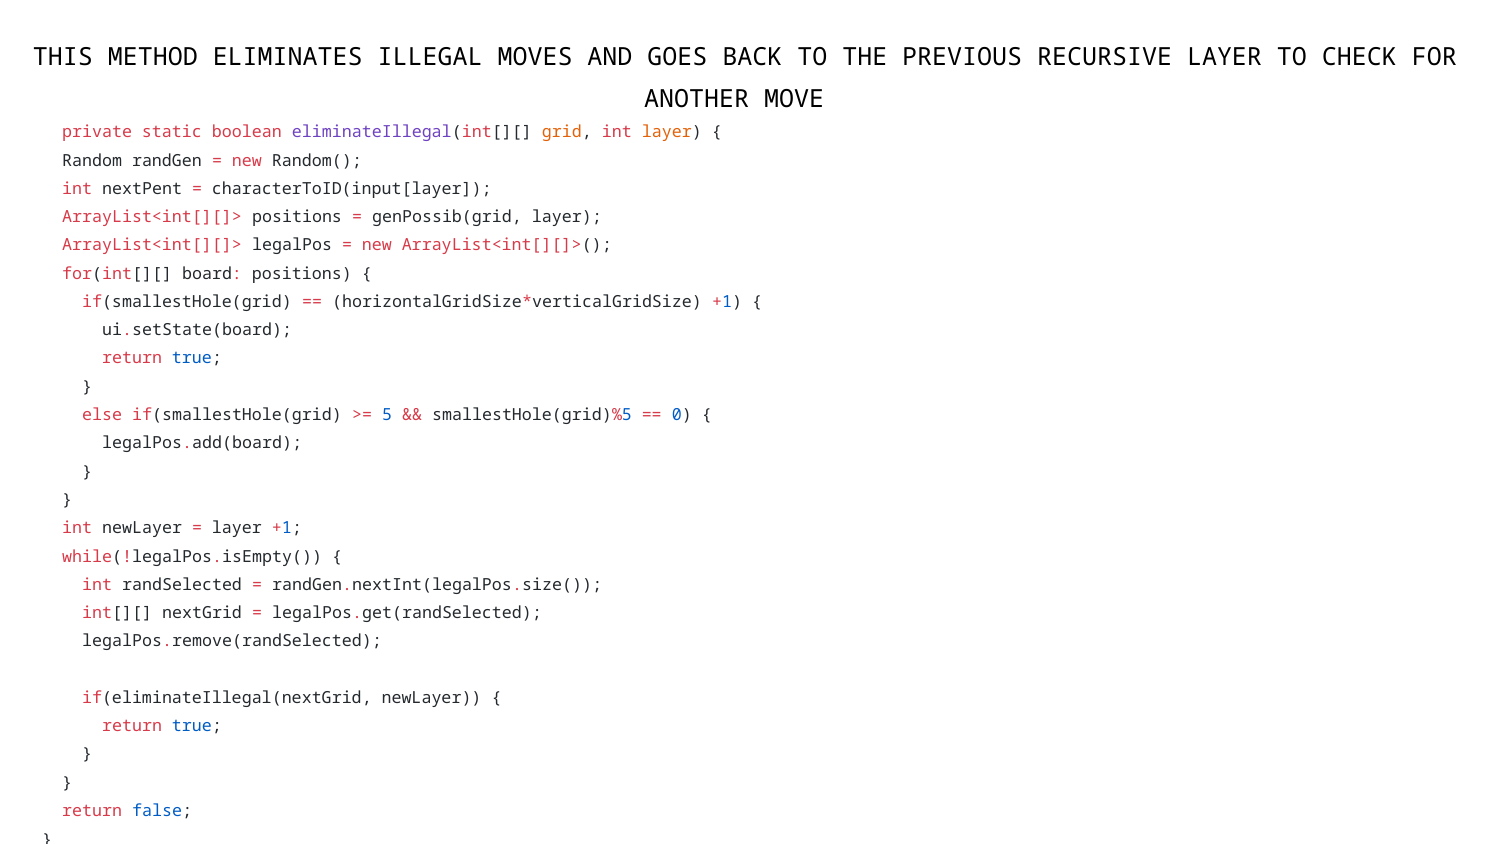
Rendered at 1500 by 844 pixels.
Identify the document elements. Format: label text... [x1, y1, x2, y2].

text_box THIS METHOD ELIMINATES ILLEGAL MOVES AND GOES BACK TO THE PREVIOUS RECURSIVE LAYER TO CHECK FOR ANOTHER MOVE private static boolean eliminateIllegal(int[][] grid, int layer) { Random randGen = new Random(); int nextPent = characterToID(input[layer]); ArrayList<int[][]> positions = genPossib(grid, layer); ArrayList<int[][]> legalPos = new ArrayList<int[][]>(); for(int[][] board: positions) { if(smallestHole(grid) == (horizontalGridSize*verticalGridSize) +1) { ui.setState(board); return true; } else if(smallestHole(grid) >= 5 && smallestHole(grid)%5 == 0) { legalPos.add(board); } } int newLayer = layer +1; while(!legalPos.isEmpty()) { int randSelected = randGen.nextInt(legalPos.size()); int[][] nextGrid = legalPos.get(randSelected); legalPos.remove(randSelected); if(eliminateIllegal(nextGrid, newLayer)) { return true; } } return false; } [17, 12, 1474, 824]
